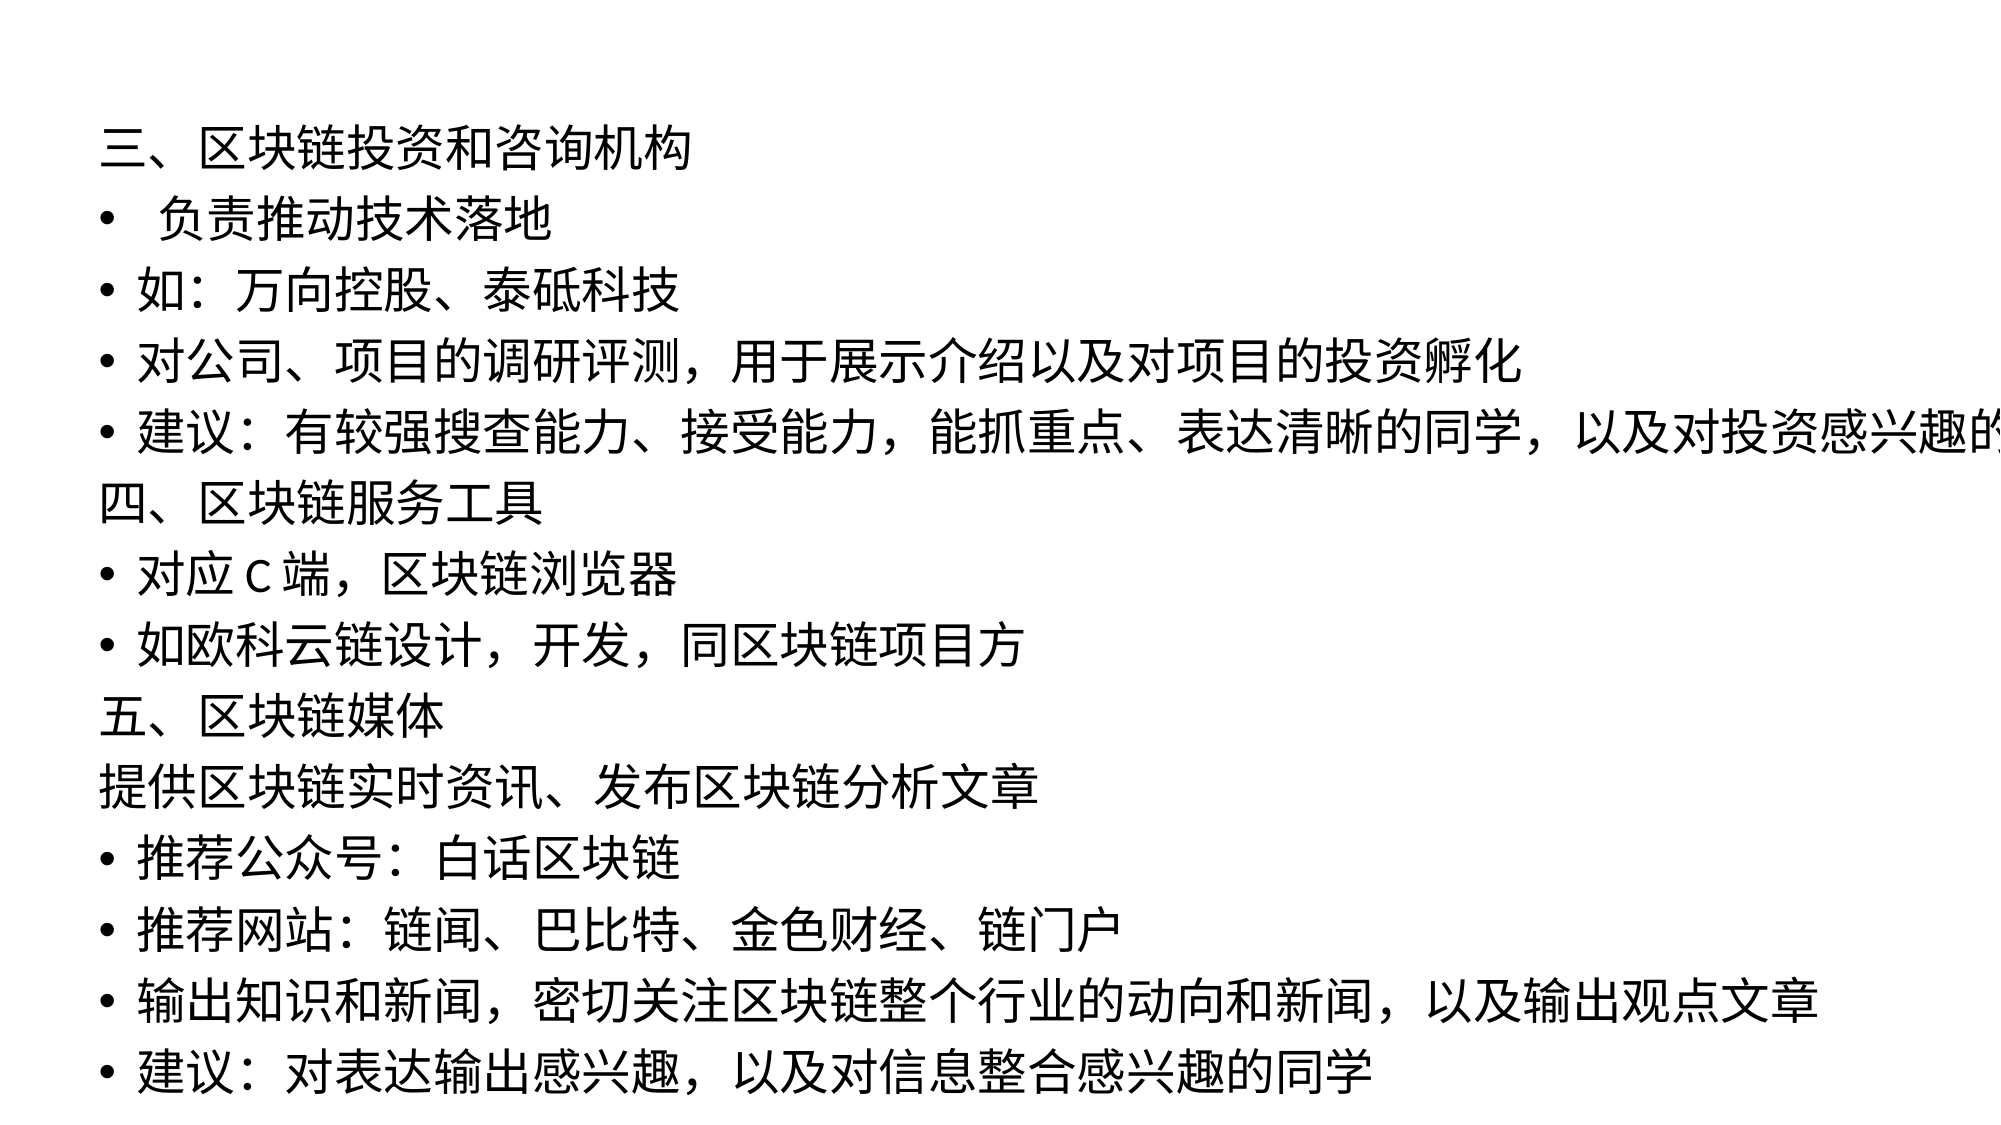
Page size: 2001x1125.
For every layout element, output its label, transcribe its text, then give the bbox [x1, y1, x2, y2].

list 三、区块链投资和咨询机构 负责推动技术落地 如：万向控股、泰砥科技 对公司、项目的调研评测，用于展示介绍以及对项目的投资孵化 建议：有较强搜查能力、接受能力，能抓重点、表达清晰的同学，以及对投资感兴趣的同学 四、区块链服务工具 对应C端，区块链浏览器 如欧科云链设计，开发，同区块链项目方 五、区块链媒体 提供区块链实时资讯、发布区块链分析文章 推荐公众号：白话区块链 推荐网站：链闻、巴比特、金色财经、链门户 输出知识和新闻，密切关注区块链整个行业的动向和新闻，以及输出观点文章 建议：对表达输出感兴趣，以及对信息整合感兴趣的同学 [83, 115, 2000, 1125]
